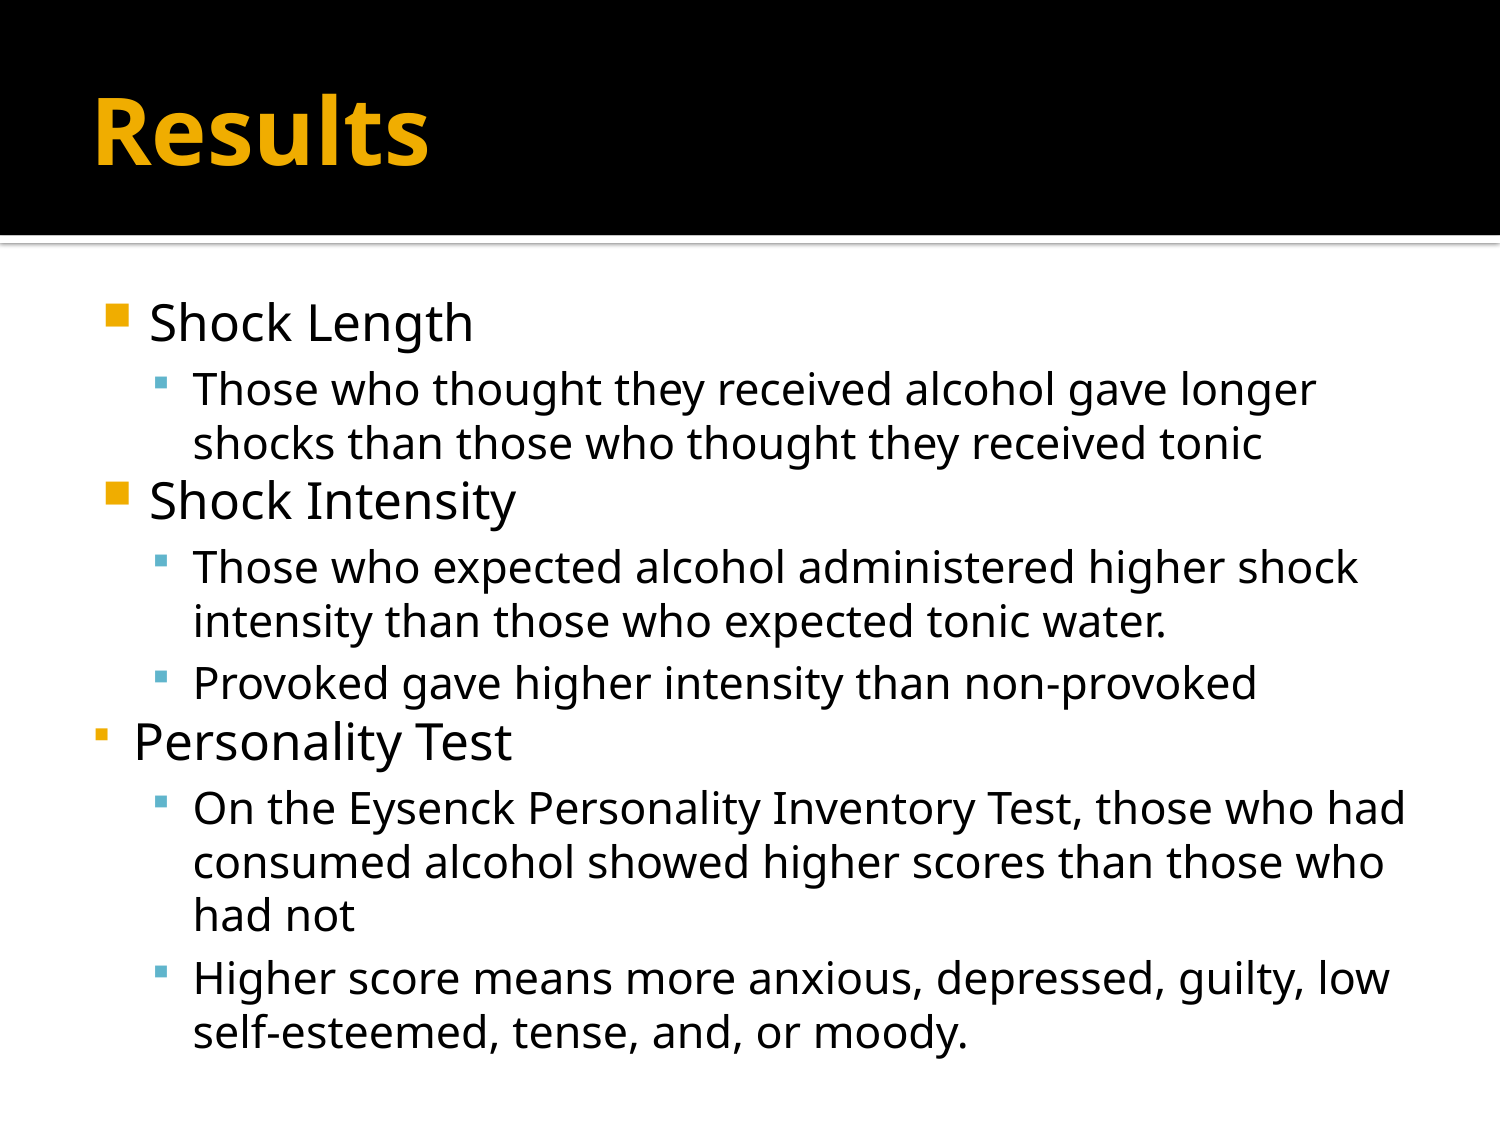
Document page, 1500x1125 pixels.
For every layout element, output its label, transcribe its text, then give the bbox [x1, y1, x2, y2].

list Shock Length Those who thought they received alcohol gave longer shocks than those who thought they received tonic Shock Intensity Those who expected alcohol administered higher shock intensity than those who expected tonic water. Provoked gave higher intensity than non-provoked Personality Test On the Eysenck Personality Inventory Test, those who had consumed alcohol showed higher scores than those who had not Higher score means more anxious, depressed, guilty, low self-esteemed, tense, and, or moody. [74, 274, 1426, 1072]
title Results [75, 25, 1425, 231]
